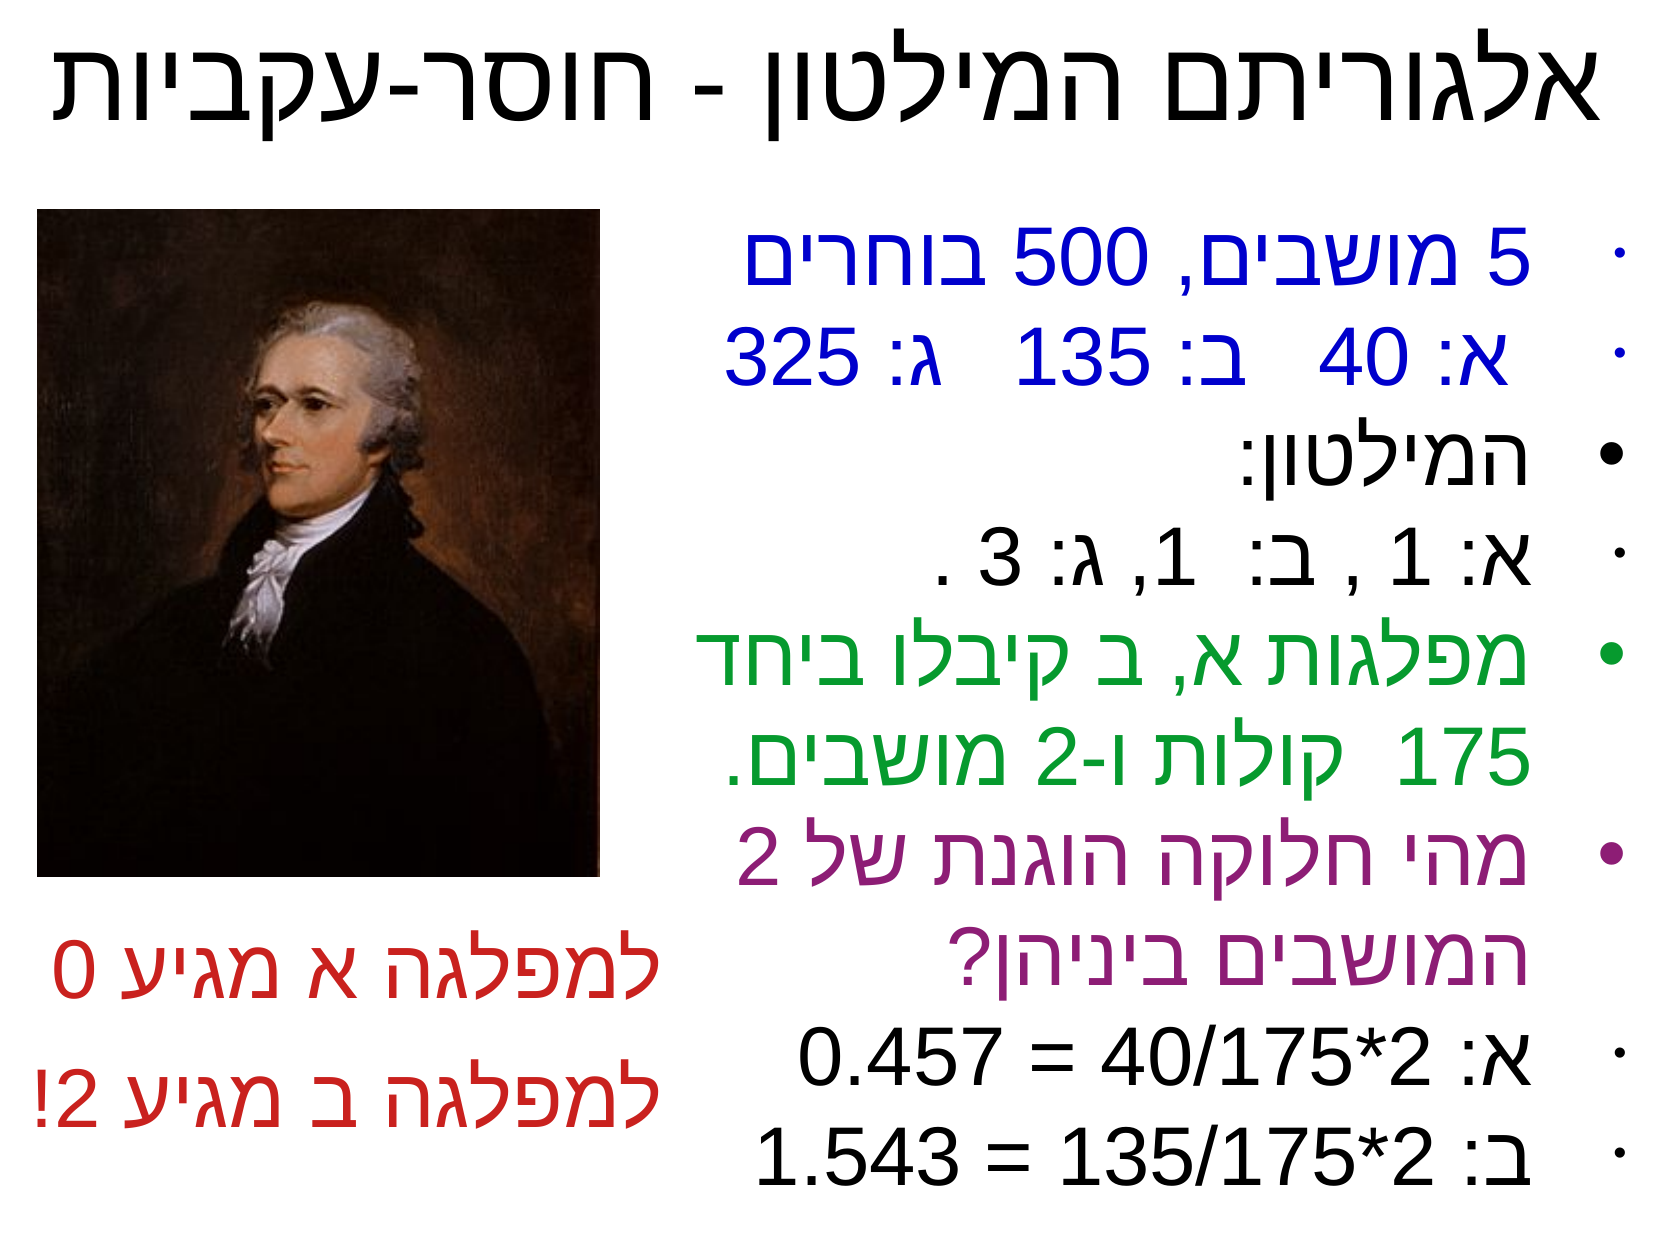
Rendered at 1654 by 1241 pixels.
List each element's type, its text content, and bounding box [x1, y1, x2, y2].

title אלגוריתם המילטון - חוסר-עקביות [0, 0, 1654, 150]
picture [36, 209, 601, 878]
text_box 5 מושבים, 500 בוחרים א: 40 ב: 135 ג: 325 המילטון: א: 1 , ב: 1, ג: 3 . מפלגות א, ב קיבלו ביחד 175 קולות ו-2 מושבים. מהי חלוקה הוגנת של 2 המושבים ביניהן? א: 2*40/175 = 0.457 ב: 2*135/175 = 1.543 [663, 195, 1642, 1140]
list למפלגה א מגיע 0 למפלגה ב מגיע 2! [15, 915, 664, 1170]
